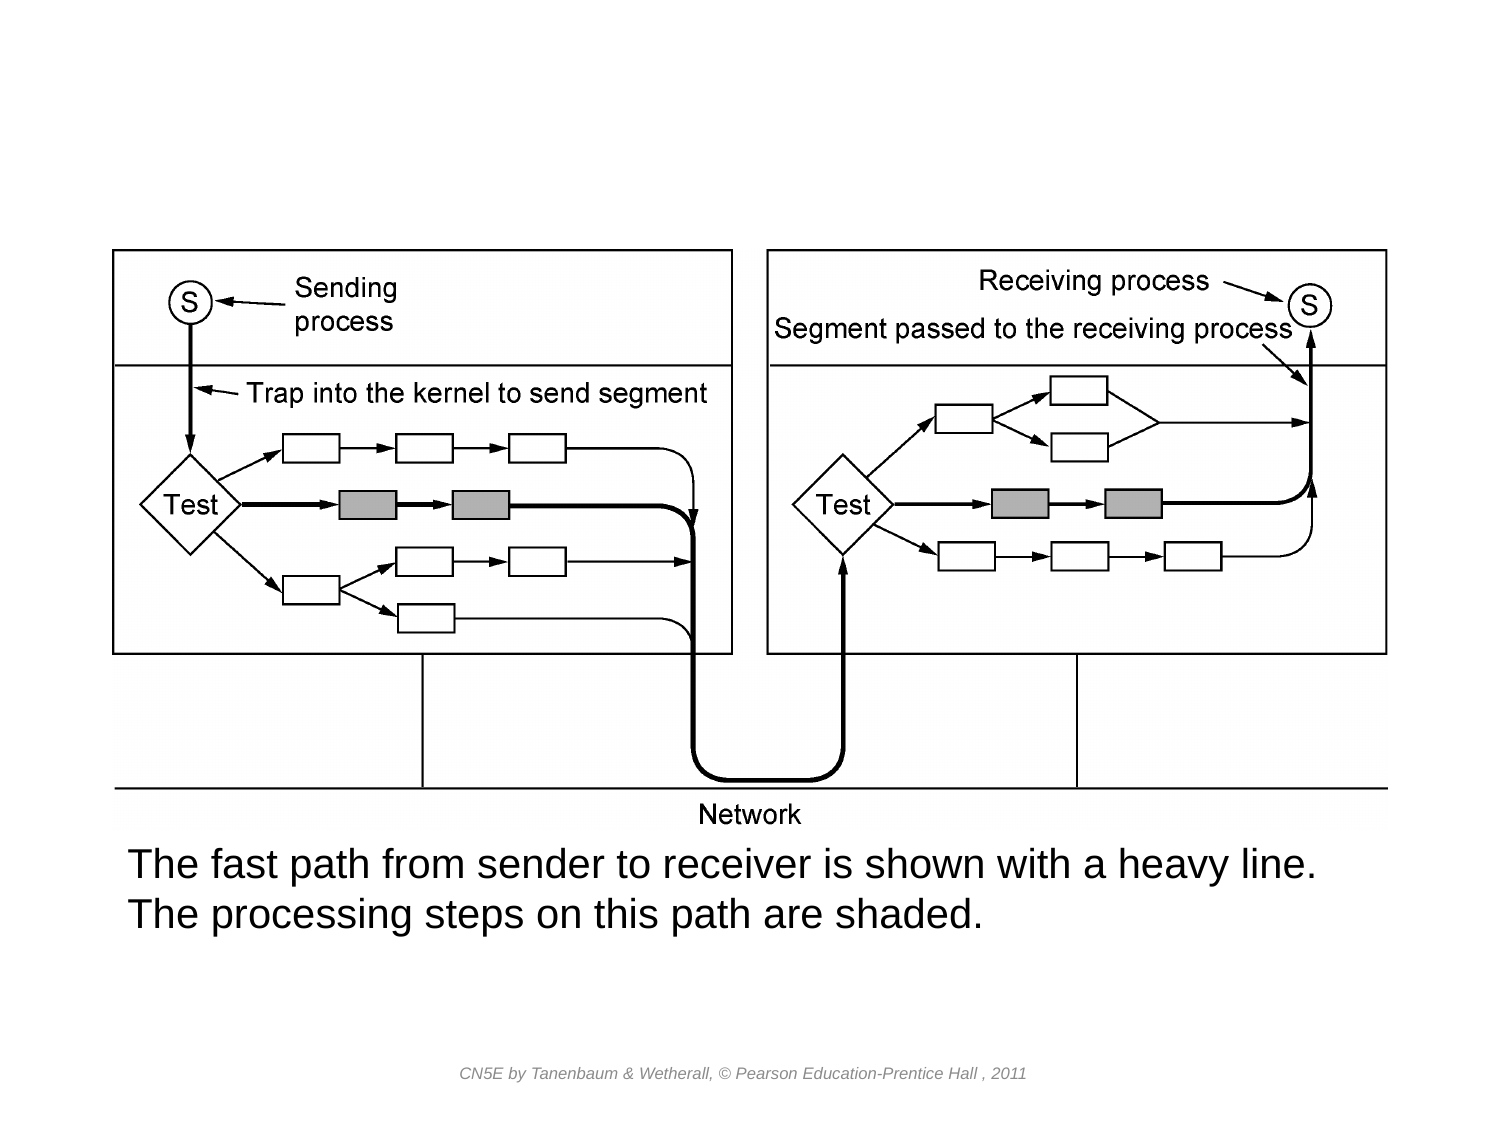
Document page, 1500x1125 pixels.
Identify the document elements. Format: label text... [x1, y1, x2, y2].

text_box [112, 249, 1388, 916]
footer CN5E by Tanenbaum & Wetherall, © Pearson Education-Prentice Hall , 2011 [300, 1042, 1188, 1103]
